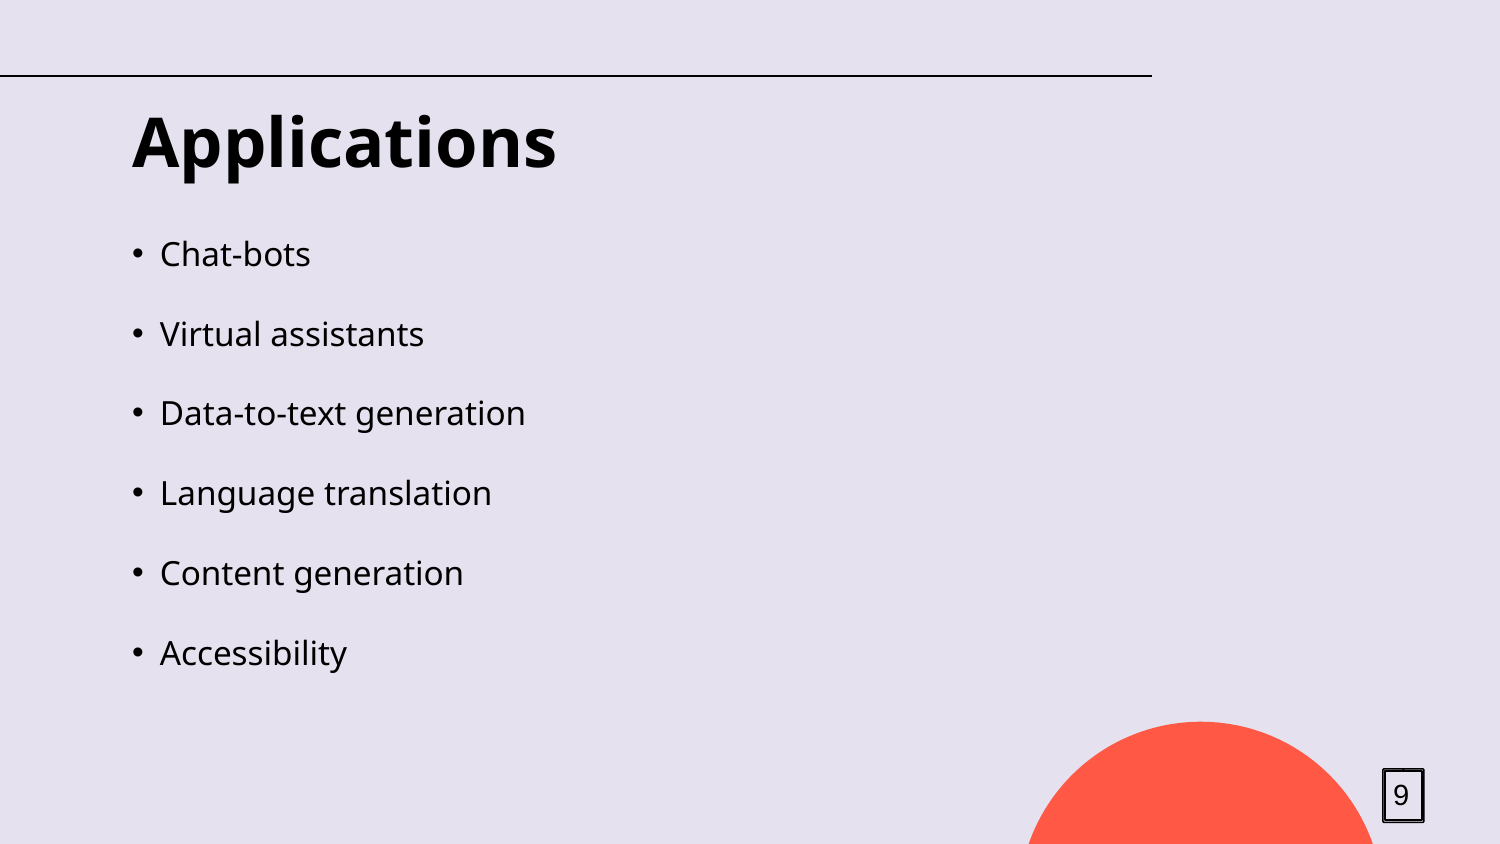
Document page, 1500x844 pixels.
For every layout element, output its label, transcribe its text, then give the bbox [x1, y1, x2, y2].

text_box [1382, 768, 1425, 823]
title Applications [116, 84, 1383, 178]
list Chat-bots Virtual assistants Data-to-text generation Language translation Content generation Accessibility [116, 178, 1383, 745]
